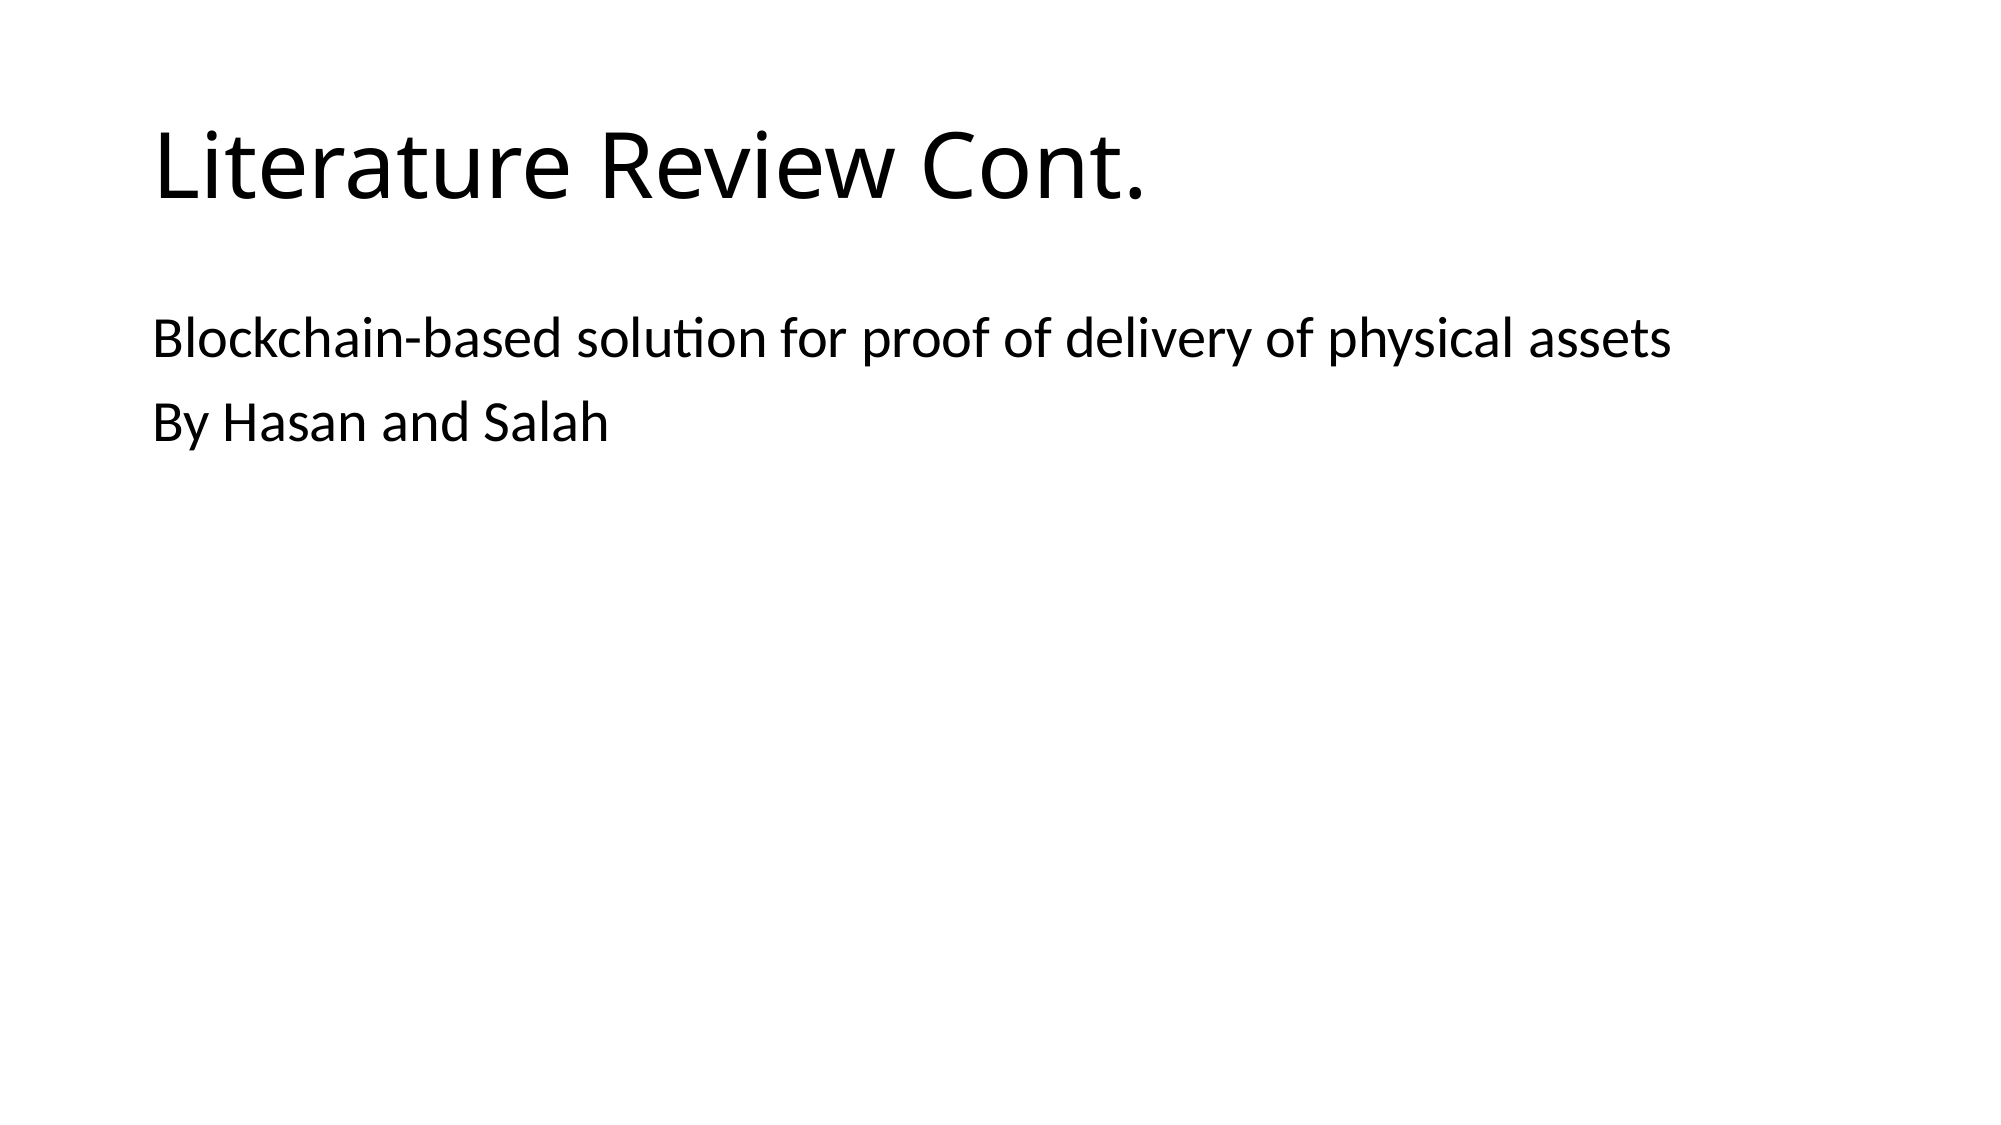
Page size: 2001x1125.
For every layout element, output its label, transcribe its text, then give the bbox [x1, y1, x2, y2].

list Blockchain-based solution for proof of delivery of physical assets By Hasan and Salah [137, 299, 1863, 1014]
title Literature Review Cont. [137, 59, 1863, 278]
